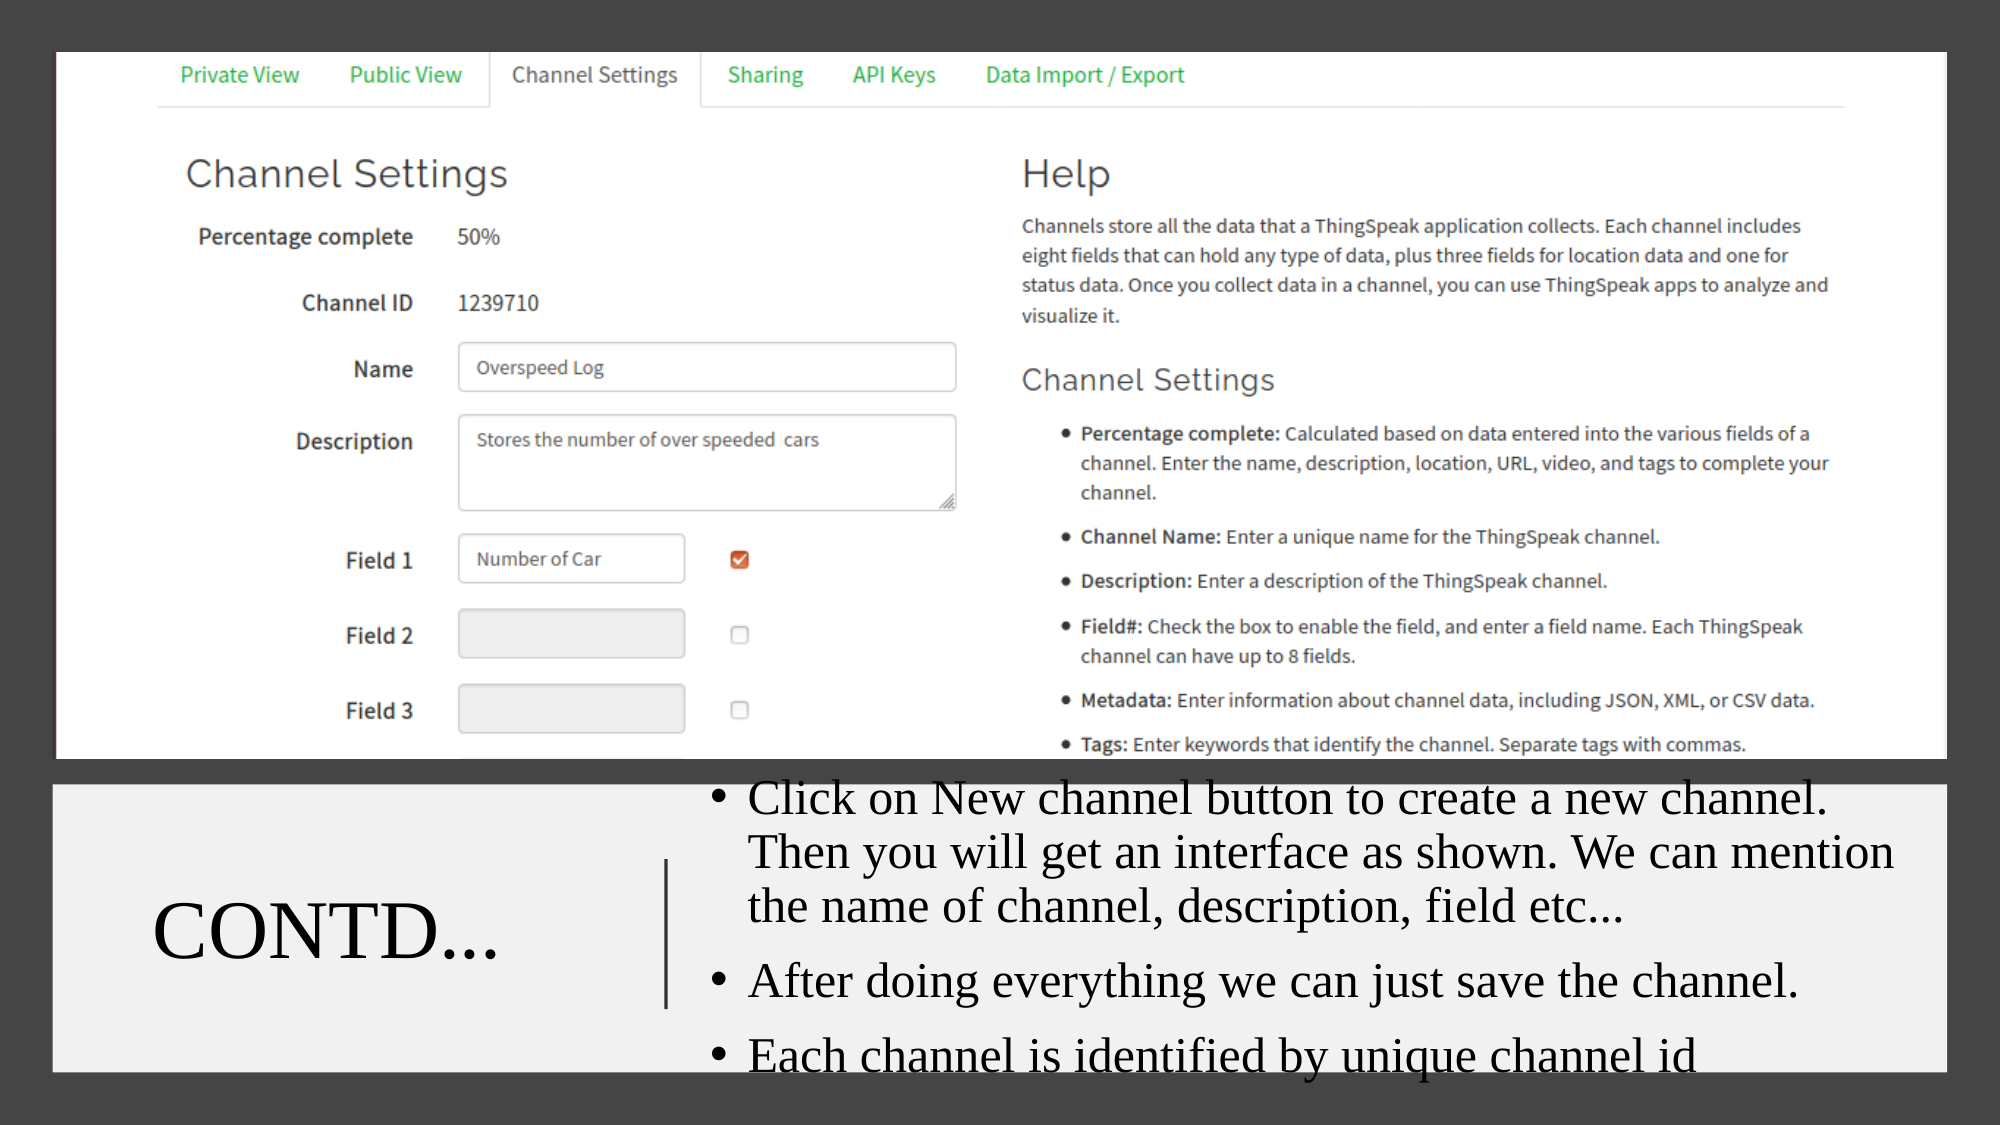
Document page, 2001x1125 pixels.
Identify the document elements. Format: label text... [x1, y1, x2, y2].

list Click on New channel button to create a new channel. Then you will get an interface as shown. We can mention the name of channel, description, field etc... After doing everything we can just save the channel. Each channel is identified by unique channel id [694, 816, 1918, 1038]
text_box [0, 0, 2000, 1125]
picture [52, 52, 1947, 759]
text_box [52, 783, 1948, 1073]
title CONTD... [138, 821, 612, 1043]
